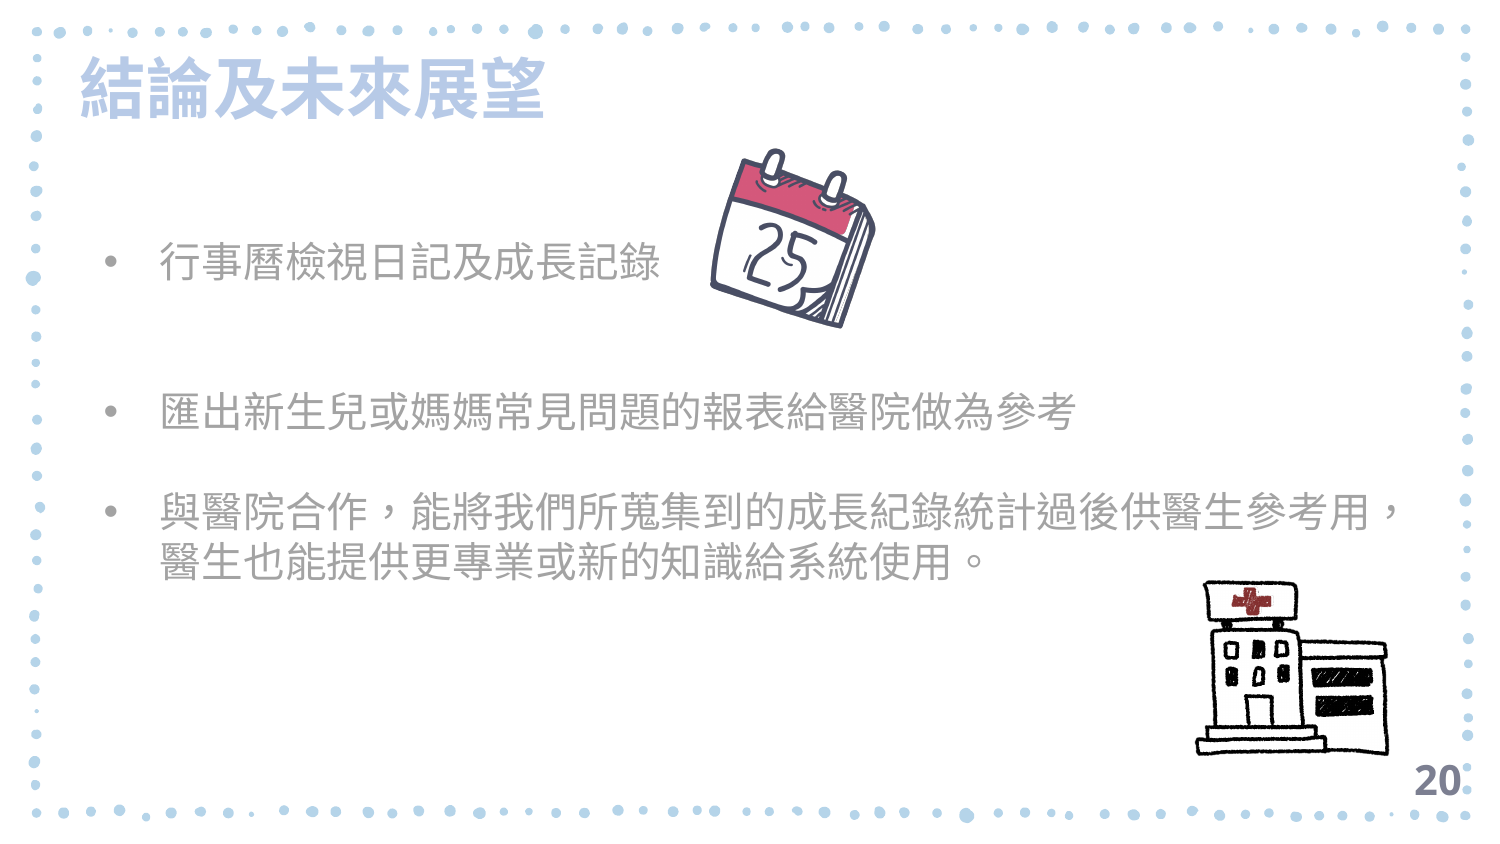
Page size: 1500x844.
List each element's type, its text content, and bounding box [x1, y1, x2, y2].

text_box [1174, 551, 1409, 785]
text_box 行事曆檢視日記及成長記錄 匯出新生兒或媽媽常見問題的報表給醫院做為參考 與醫院合作，能將我們所蒐集到的成長紀錄統計過後供醫生參考用，醫生也能提供更專業或新的知識給系統使用。 [88, 220, 1459, 640]
picture [698, 139, 891, 333]
text_box 結論及未來展望 [64, 32, 1273, 173]
text_box 20 [1399, 746, 1477, 811]
